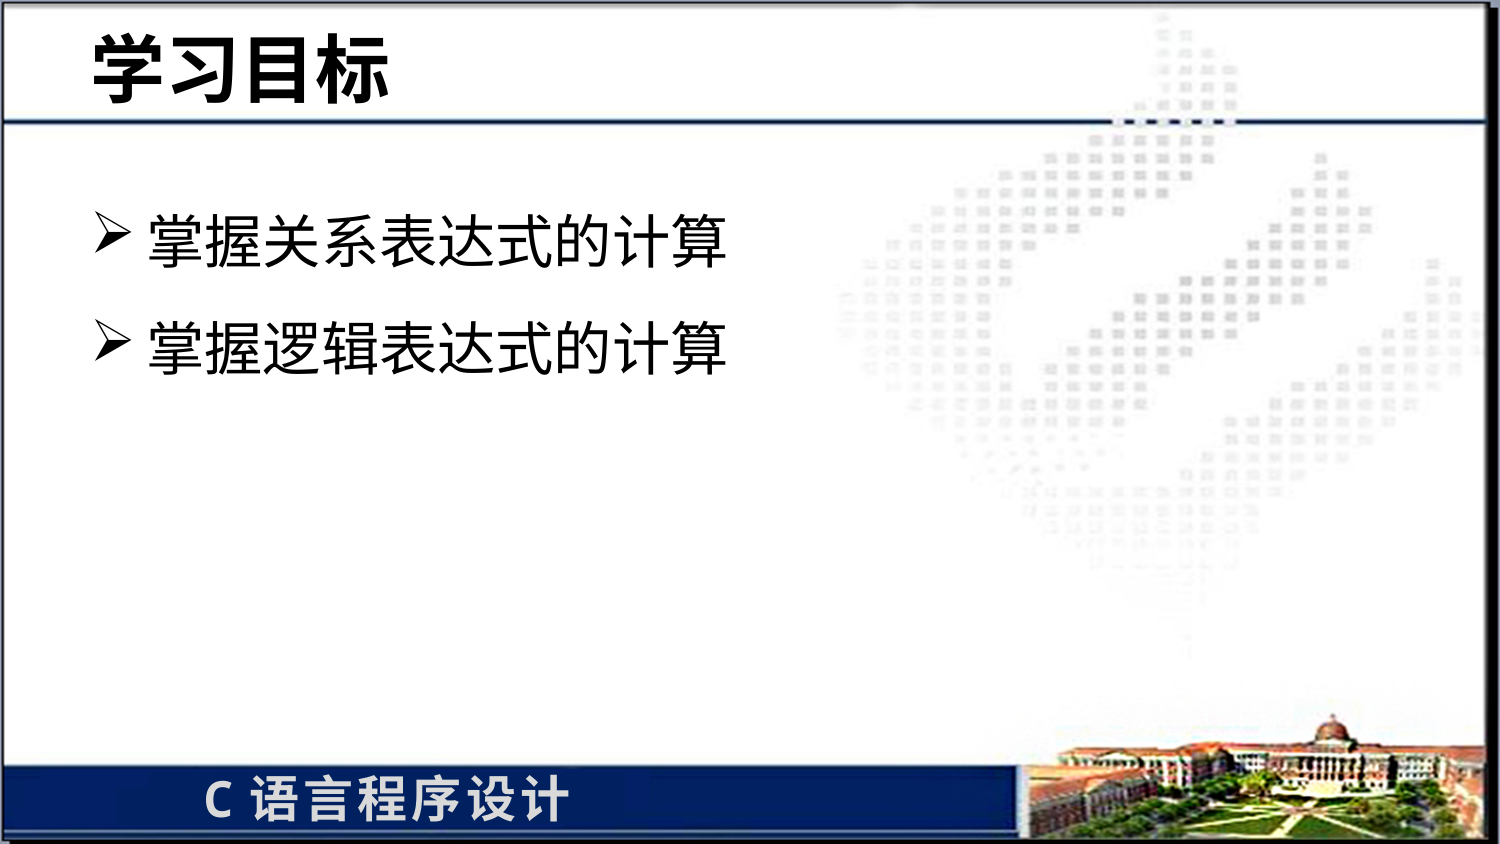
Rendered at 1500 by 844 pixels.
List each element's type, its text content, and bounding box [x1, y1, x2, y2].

list 掌握关系表达式的计算 掌握逻辑表达式的计算 [75, 197, 1425, 670]
title 学习目标 [75, 20, 1425, 115]
picture [0, 0, 1500, 844]
